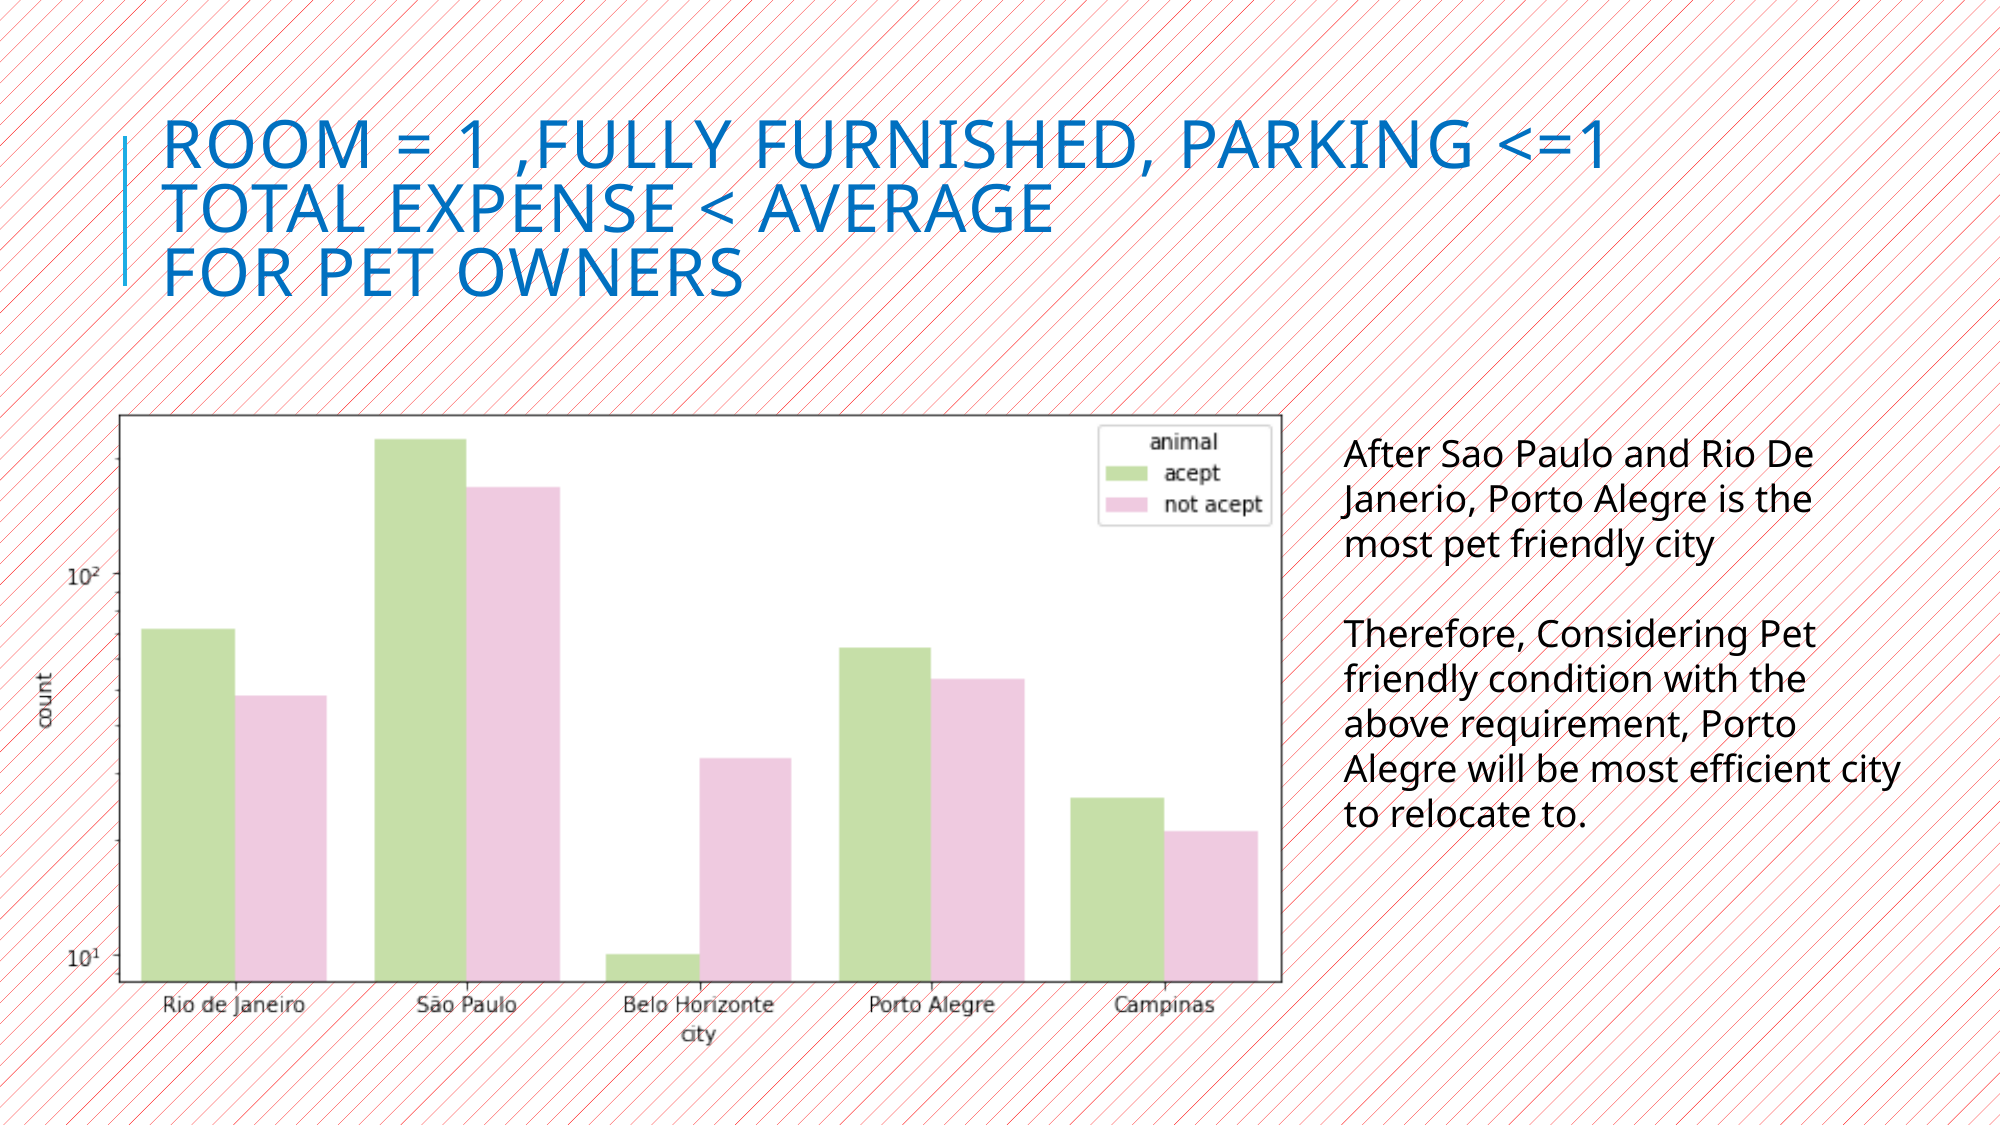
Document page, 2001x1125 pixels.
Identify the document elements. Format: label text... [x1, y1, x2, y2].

text_box After Sao Paulo and Rio De Janerio, Porto Alegre is the most pet friendly city Therefore, Considering Pet friendly condition with the above requirement, Porto Alegre will be most efficient city to relocate to. [1328, 423, 1925, 843]
title ROOM = 1 ,FULLY FURNISHED, PARKING <=1 TOTAL EXPENSE < AVERAGE For pet owners [146, 90, 1854, 337]
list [21, 400, 1296, 1061]
